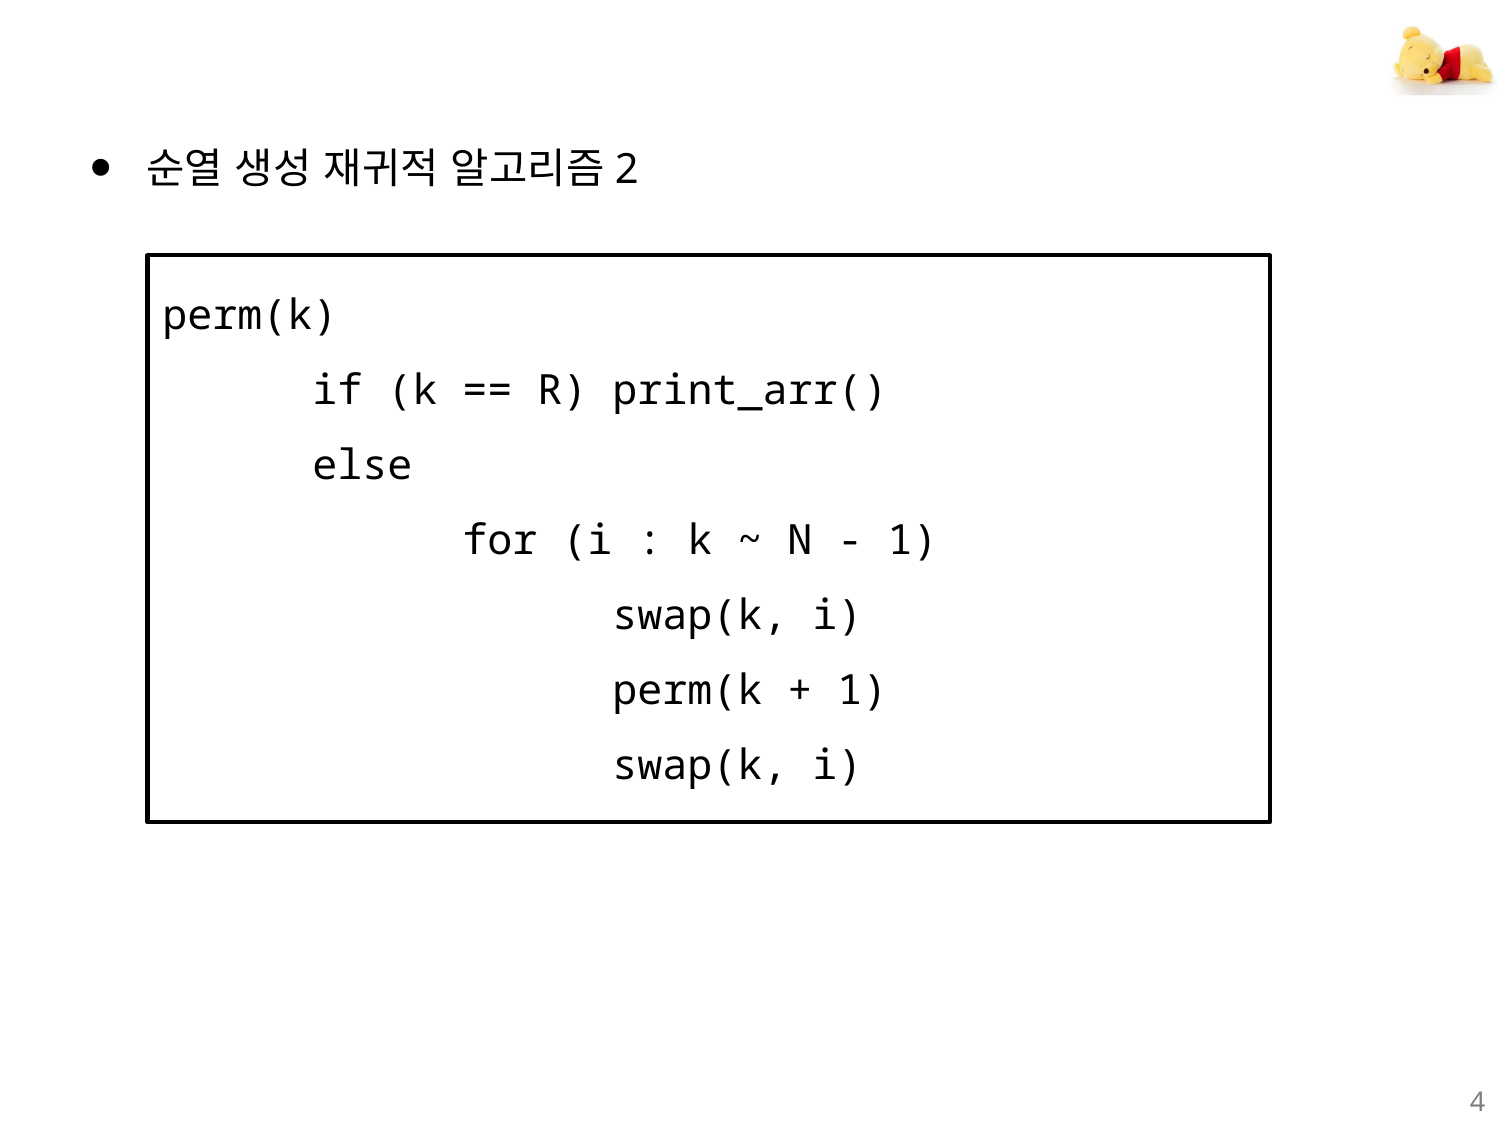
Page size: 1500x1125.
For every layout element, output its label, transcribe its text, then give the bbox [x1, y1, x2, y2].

slide_number 4 [1149, 1076, 1500, 1125]
text_box perm(k) if (k == R) print_arr() else for (i : k ~ N - 1) swap(k, i) perm(k + 1) swap(k, i) [147, 255, 1270, 823]
list 순열 생성 재귀적 알고리즘2 [75, 119, 1425, 926]
picture [1387, 0, 1500, 113]
